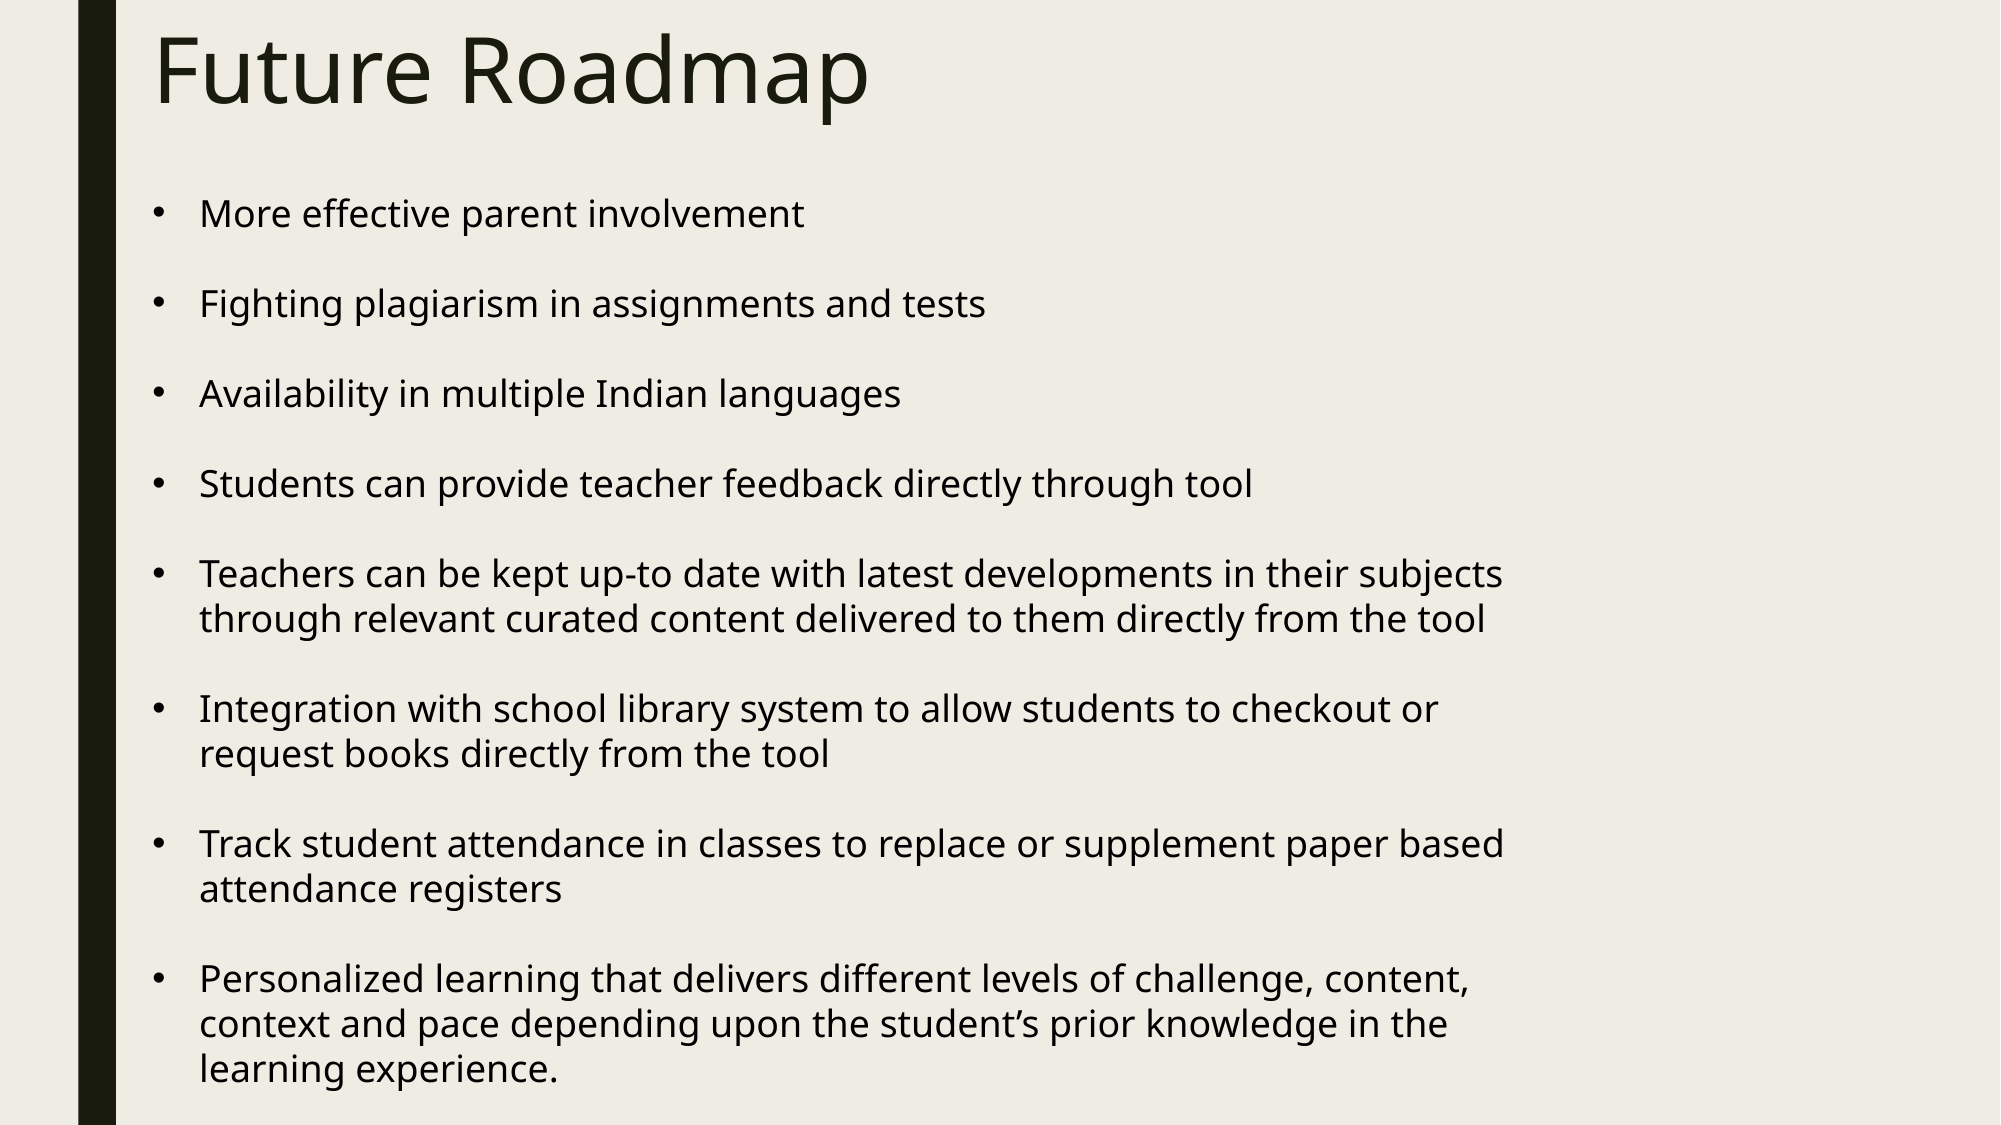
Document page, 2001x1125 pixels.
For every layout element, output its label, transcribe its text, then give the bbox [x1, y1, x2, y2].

title Future Roadmap [137, 17, 1905, 290]
text_box More effective parent involvement Fighting plagiarism in assignments and tests Availability in multiple Indian languages Students can provide teacher feedback directly through tool Teachers can be kept up-to date with latest developments in their subjects through relevant curated content delivered to them directly from the tool Integration with school library system to allow students to checkout or request books directly from the tool Track student attendance in classes to replace or supplement paper based attendance registers Personalized learning that delivers different levels of challenge, content, context and pace depending upon the student’s prior knowledge in the learning experience. [137, 182, 1598, 1097]
